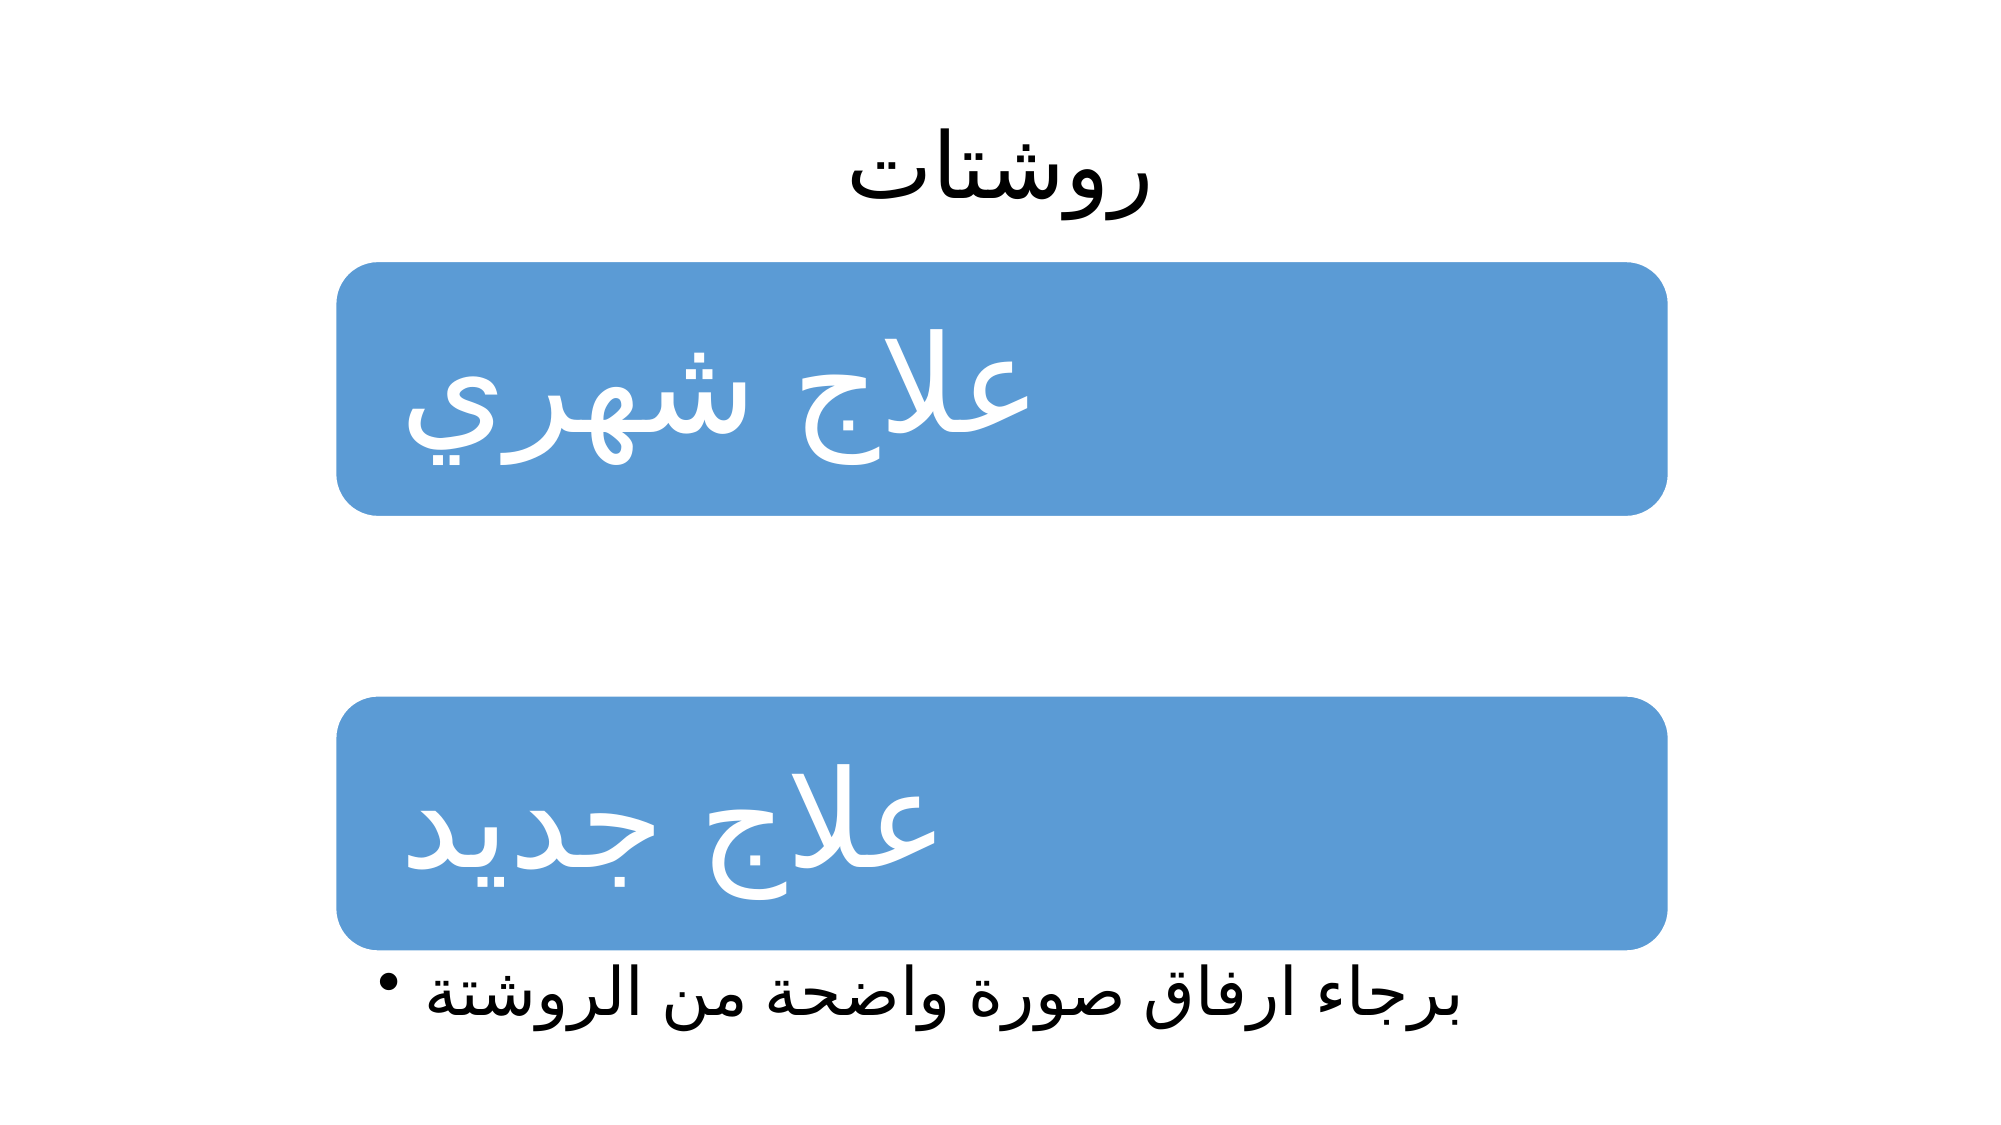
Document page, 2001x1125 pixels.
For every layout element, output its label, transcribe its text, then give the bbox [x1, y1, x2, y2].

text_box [335, 251, 1669, 1125]
title روشتات [137, 59, 1863, 278]
